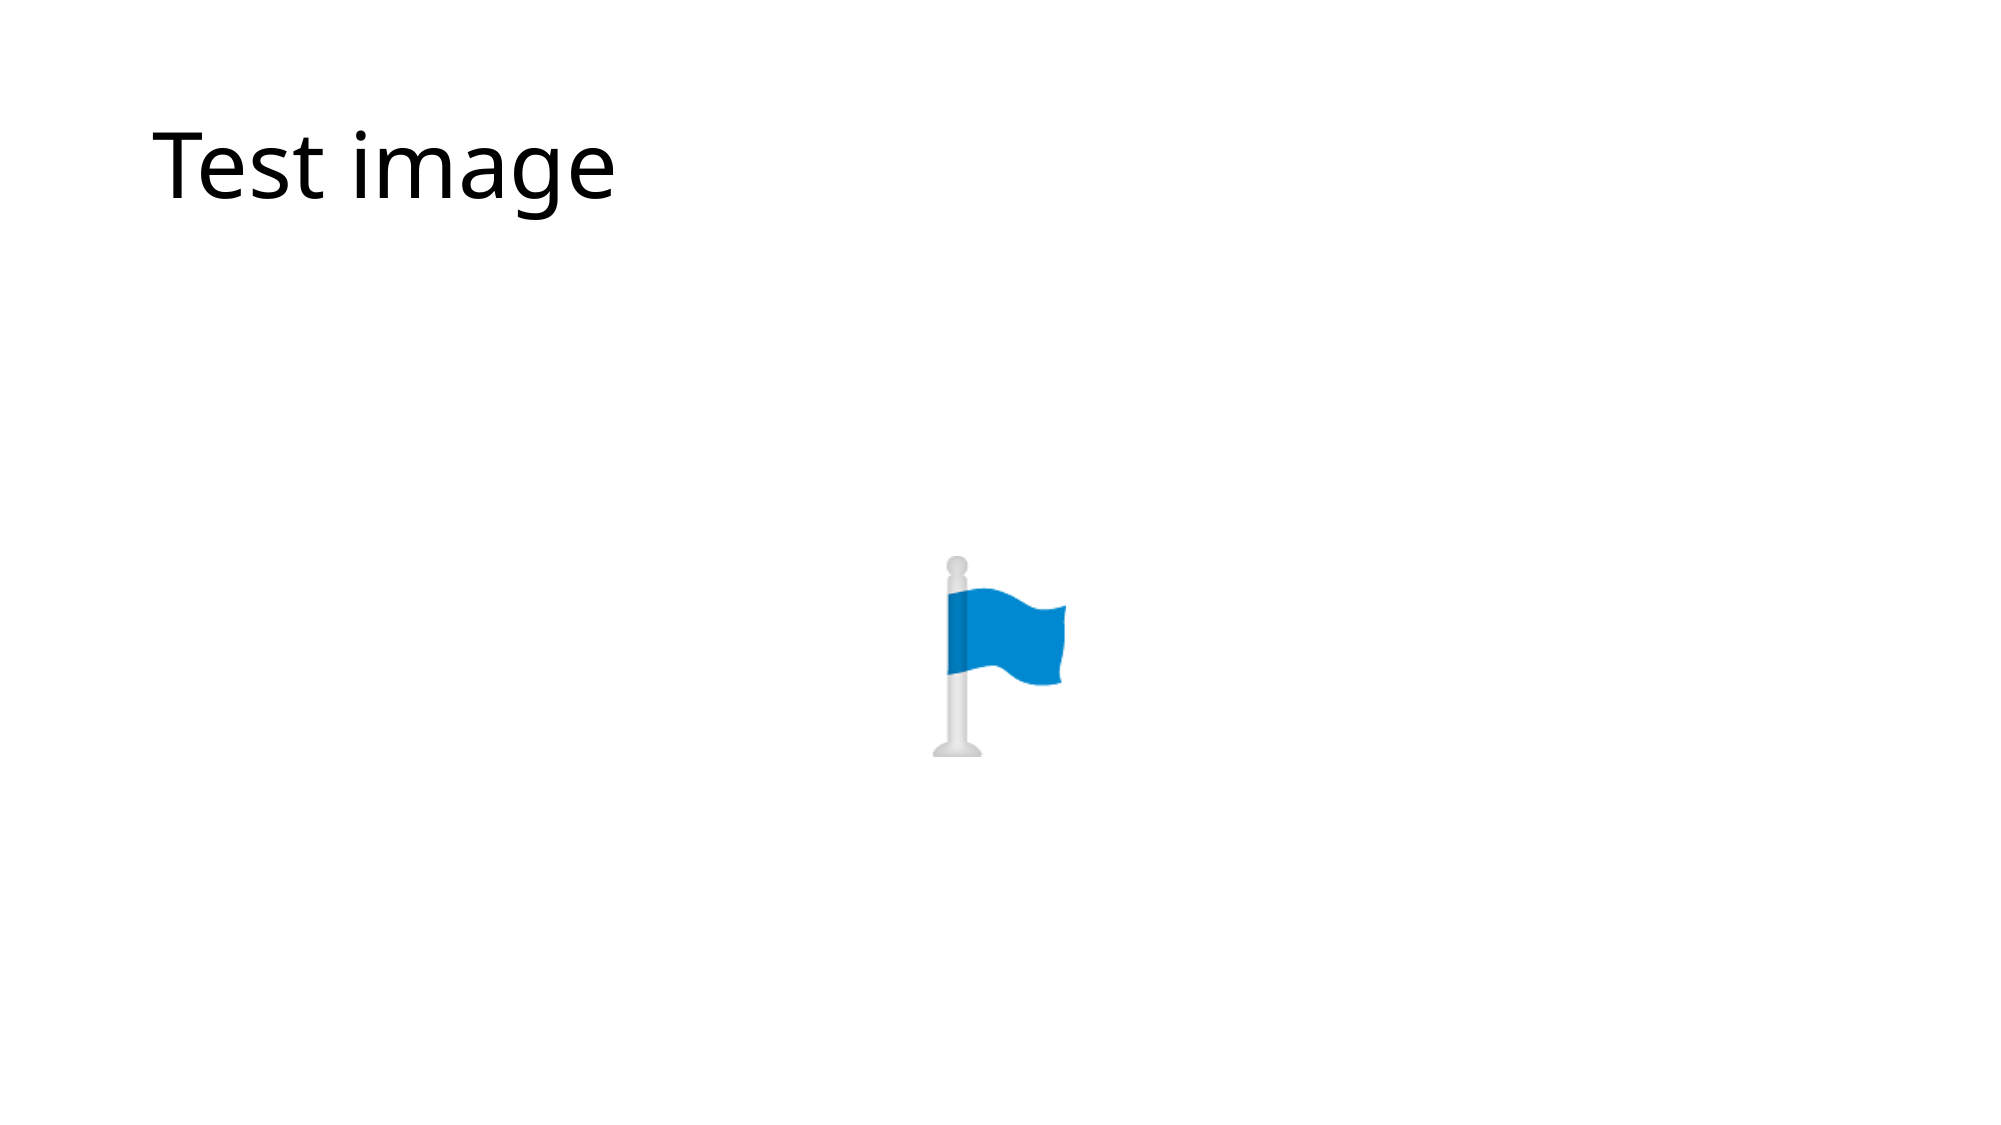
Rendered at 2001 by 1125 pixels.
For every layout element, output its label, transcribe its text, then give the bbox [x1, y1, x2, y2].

title Test image [137, 59, 1863, 278]
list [900, 556, 1101, 757]
